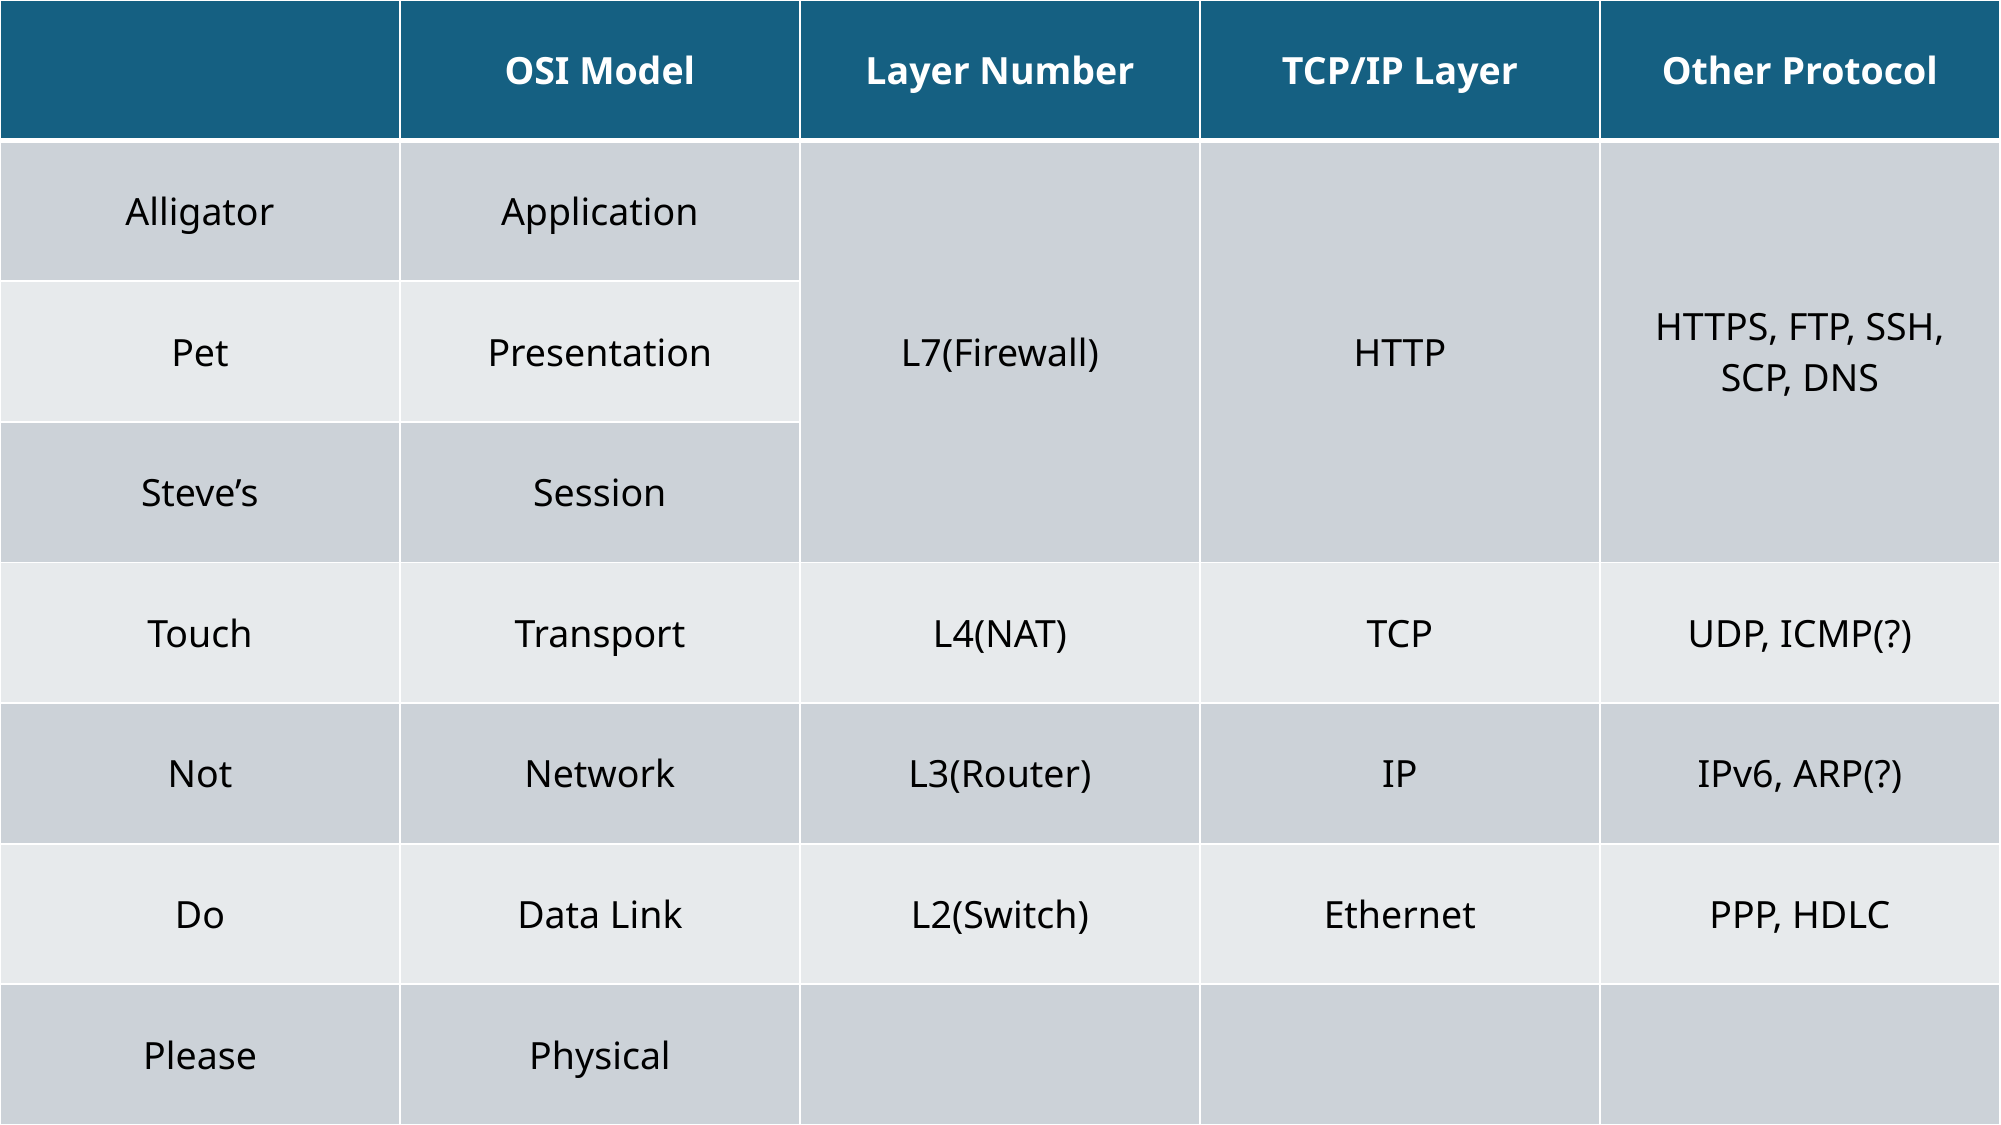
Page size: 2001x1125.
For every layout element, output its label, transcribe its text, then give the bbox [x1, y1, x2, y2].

table_cell Touch [1, 563, 399, 702]
table_cell Pet [1, 282, 399, 421]
table_cell PPP, HDLC [1601, 845, 1999, 983]
table_cell IP [1201, 704, 1599, 843]
table_cell Presentation [401, 282, 799, 421]
table_cell [801, 985, 1199, 1124]
table_cell L2(Switch) [801, 845, 1199, 983]
table_header OSI Model [401, 1, 799, 138]
table_cell IPv6, ARP(?) [1601, 704, 1999, 843]
table_cell HTTP [1201, 143, 1599, 562]
table_cell HTTPS, FTP, SSH, SCP, DNS [1601, 143, 1999, 562]
table_cell Do [1, 845, 399, 983]
table_cell Network [401, 704, 799, 843]
table_cell Physical [401, 985, 799, 1124]
table_cell Data Link [401, 845, 799, 983]
table_header Other Protocol [1601, 1, 1999, 138]
table_cell Ethernet [1201, 845, 1599, 983]
table_header TCP/IP Layer [1201, 1, 1599, 138]
table_cell [1601, 985, 1999, 1124]
table_header Layer Number [801, 1, 1199, 138]
table_header [1, 1, 399, 138]
table_cell L7(Firewall) [801, 143, 1199, 562]
table_cell L4(NAT) [801, 563, 1199, 702]
table_cell Not [1, 704, 399, 843]
table_cell Alligator [1, 143, 399, 280]
table_cell Please [1, 985, 399, 1124]
table_cell UDP, ICMP(?) [1601, 563, 1999, 702]
table_cell Steve’s [1, 423, 399, 562]
table_cell L3(Router) [801, 704, 1199, 843]
table_cell Transport [401, 563, 799, 702]
table_cell TCP [1201, 563, 1599, 702]
table_cell Application [401, 143, 799, 280]
table_cell Session [401, 423, 799, 562]
table_cell [1201, 985, 1599, 1124]
